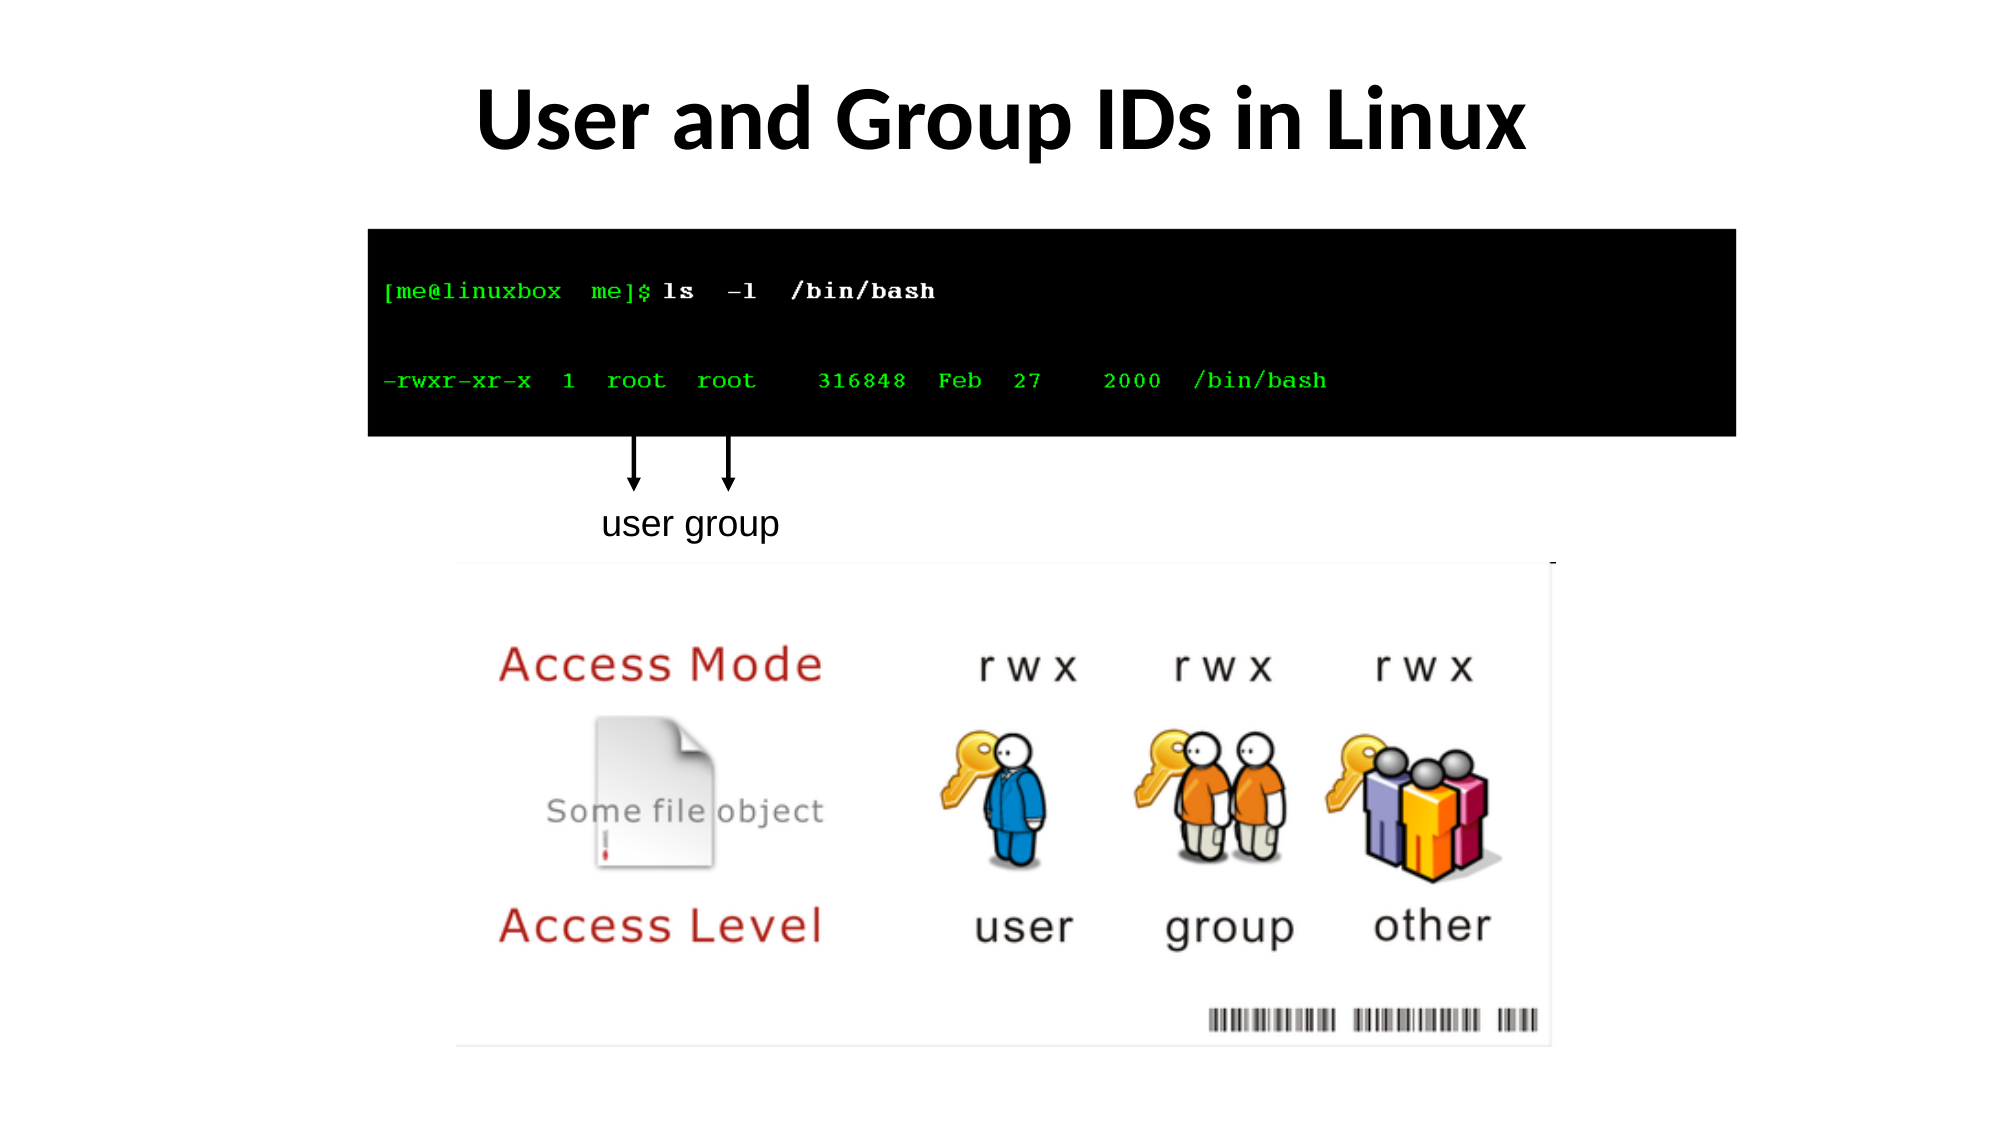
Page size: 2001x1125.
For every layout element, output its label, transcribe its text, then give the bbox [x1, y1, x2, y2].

picture [456, 562, 1556, 1048]
text_box group [669, 491, 795, 552]
text_box user [586, 491, 669, 552]
text_box [722, 457, 735, 491]
text_box [627, 457, 641, 491]
title User and Group IDs in Linux [102, 18, 1903, 207]
picture [358, 219, 1751, 448]
